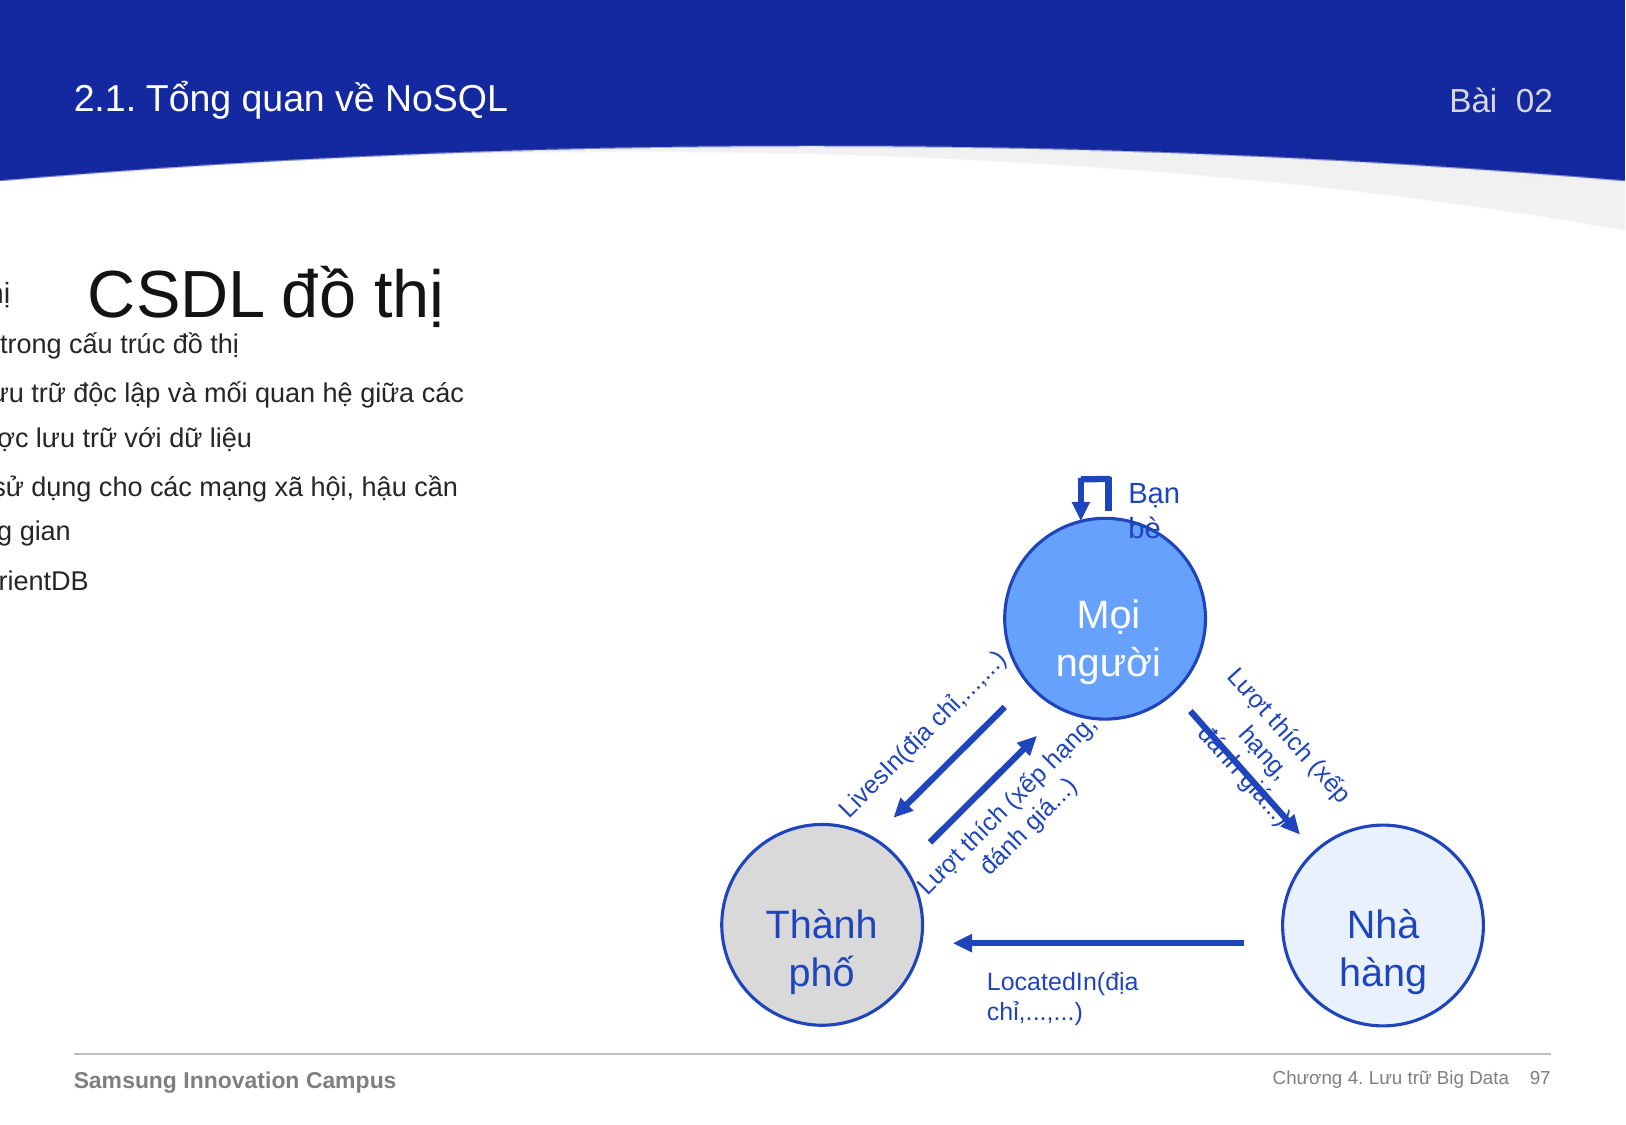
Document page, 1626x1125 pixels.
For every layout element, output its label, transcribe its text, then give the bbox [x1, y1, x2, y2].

list Kho lưu trữ đồ thị Lưu trữ dữ liệu trong cấu trúc đồ thị Các nút được lưu trữ độc lập và mối quan hệ giữa các node (cạnh) được lưu trữ với dữ liệu Chủ yếu được sử dụng cho các mạng xã hội, hậu cần và dữ liệu không gian Ví dụ) Neo4j, OrientDB [0, 264, 478, 415]
list CSDL đồ thị [87, 249, 1531, 331]
list 2.1. Tổng quan về NoSQL [73, 73, 980, 119]
picture [0, 0, 1625, 1125]
list Bài 02 [1423, 79, 1554, 120]
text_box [713, 466, 1484, 1027]
